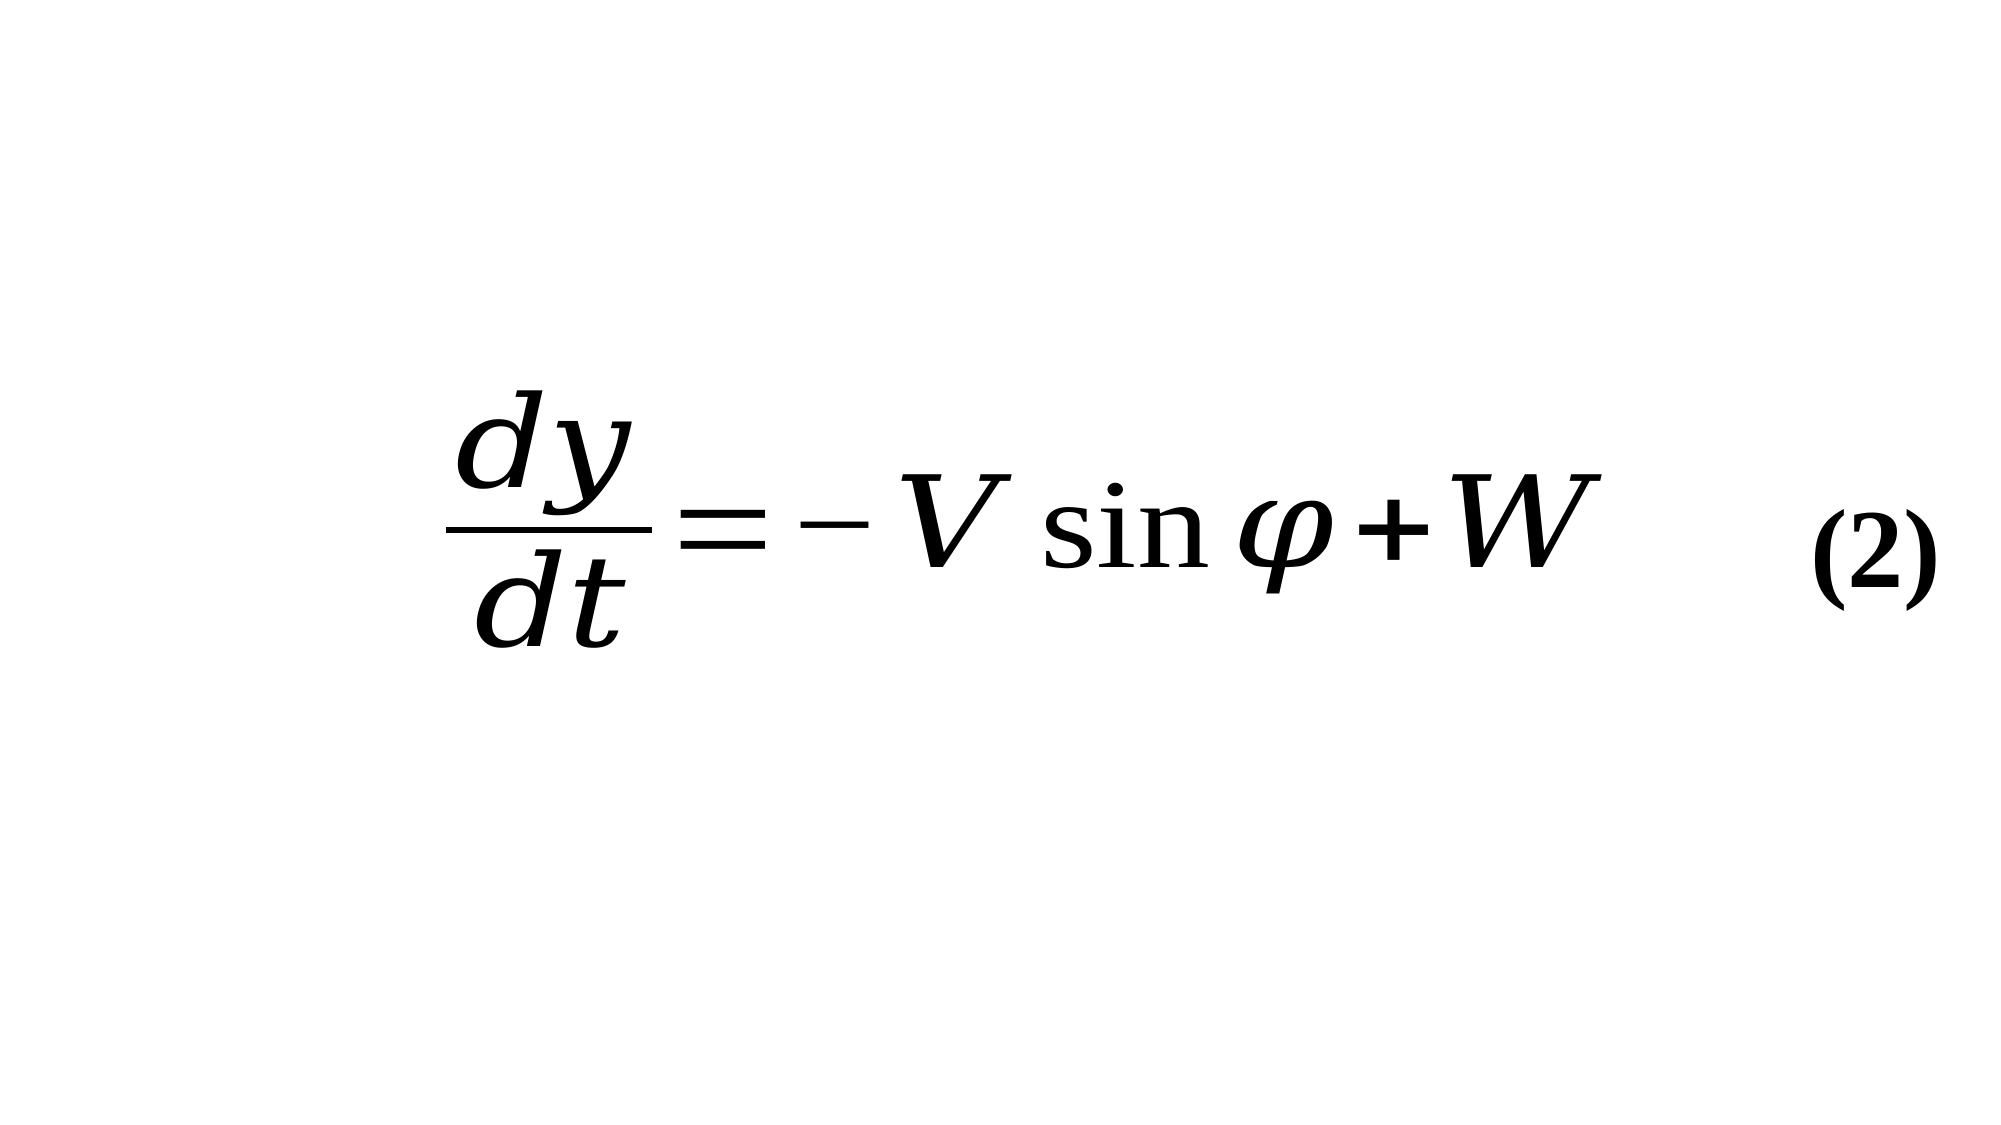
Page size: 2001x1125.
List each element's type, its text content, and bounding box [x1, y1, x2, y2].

text_box (2) [1765, 467, 1986, 618]
